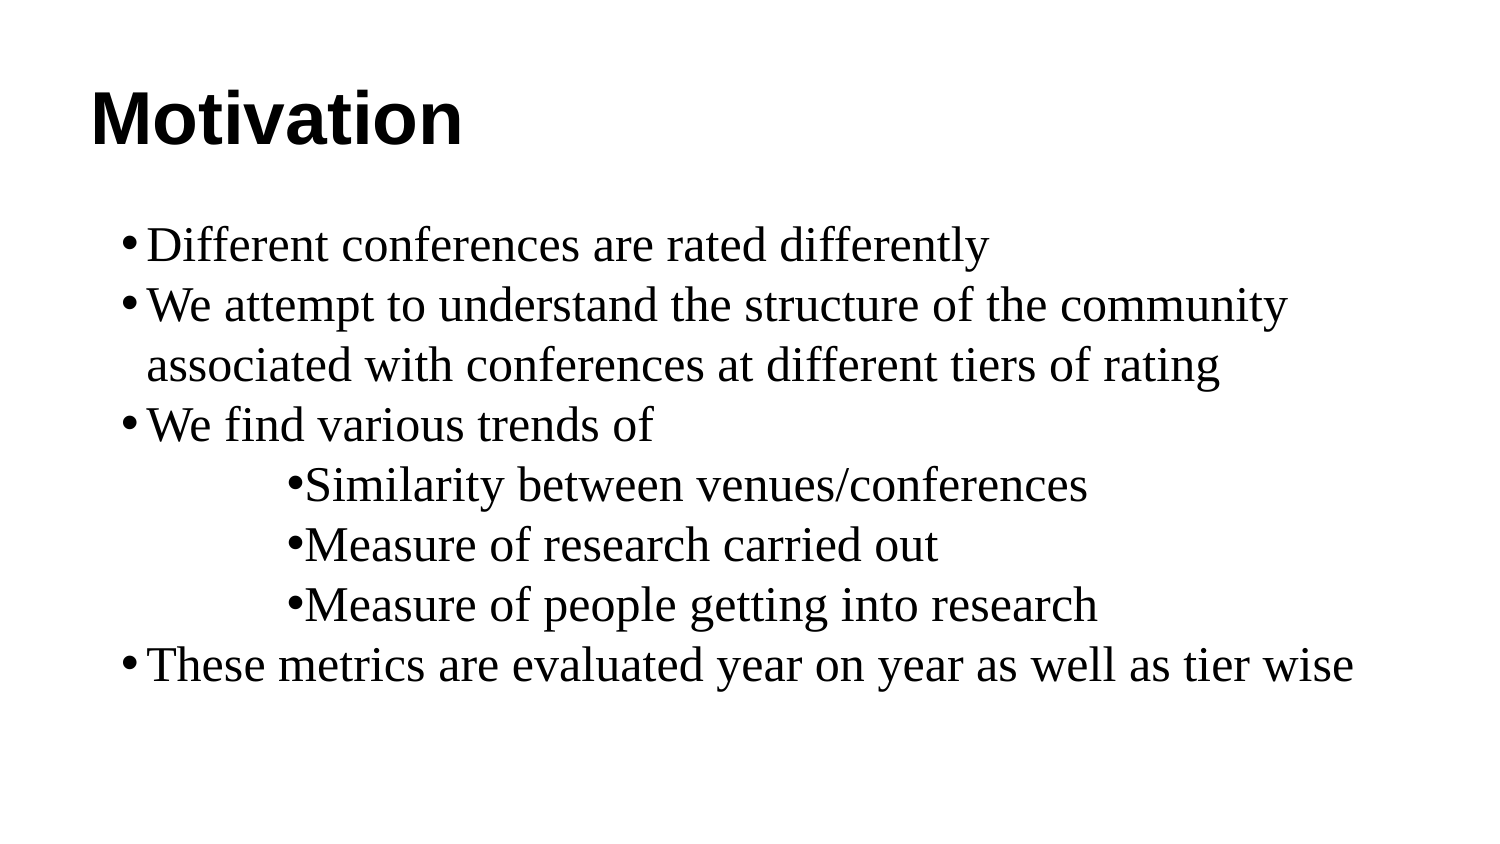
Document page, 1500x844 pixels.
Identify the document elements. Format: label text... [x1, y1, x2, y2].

list Different conferences are rated differently We attempt to understand the structure of the community associated with conferences at different tiers of rating We find various trends of Similarity between venues/conferences Measure of research carried out Measure of people getting into research These metrics are evaluated year on year as well as tier wise [75, 196, 1425, 808]
title Motivation [75, 33, 1425, 175]
